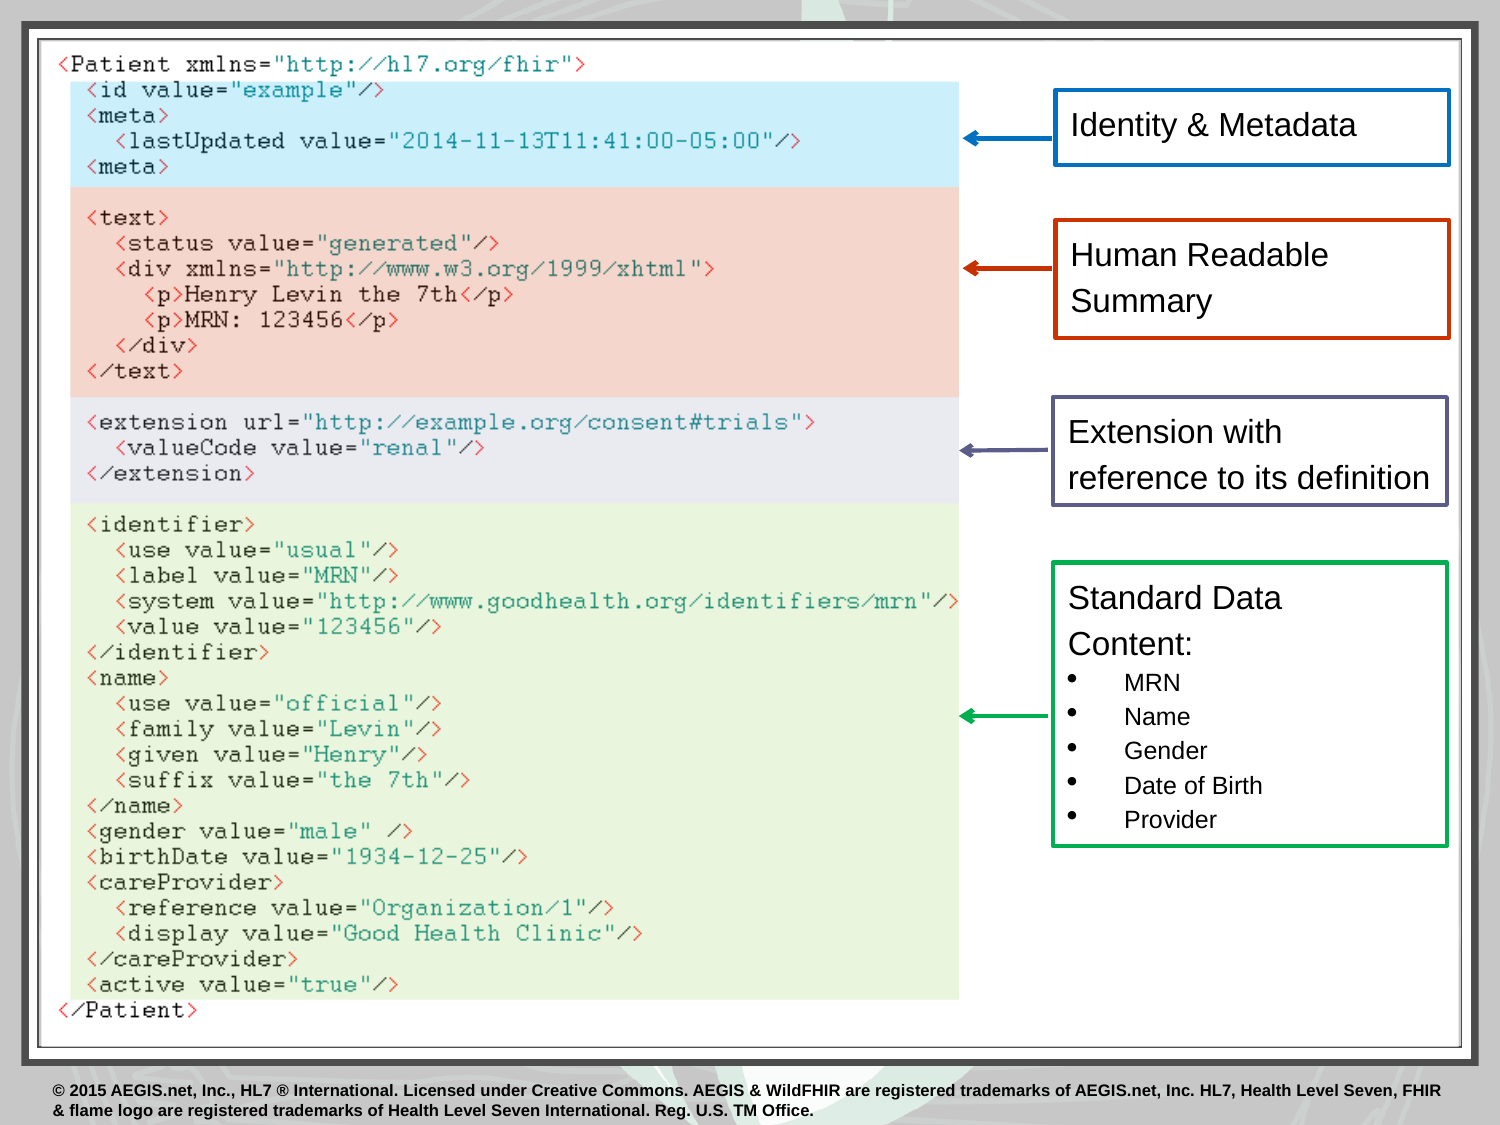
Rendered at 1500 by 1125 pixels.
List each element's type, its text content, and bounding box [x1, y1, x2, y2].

text_box Extension with reference to its definition [1051, 395, 1449, 507]
text_box Human Readable Summary [1053, 218, 1451, 340]
picture [52, 50, 967, 1024]
text_box Standard Data Content: MRN Name Gender Date of Birth Provider [1051, 560, 1449, 848]
text_box Identity & Metadata [1053, 88, 1451, 167]
